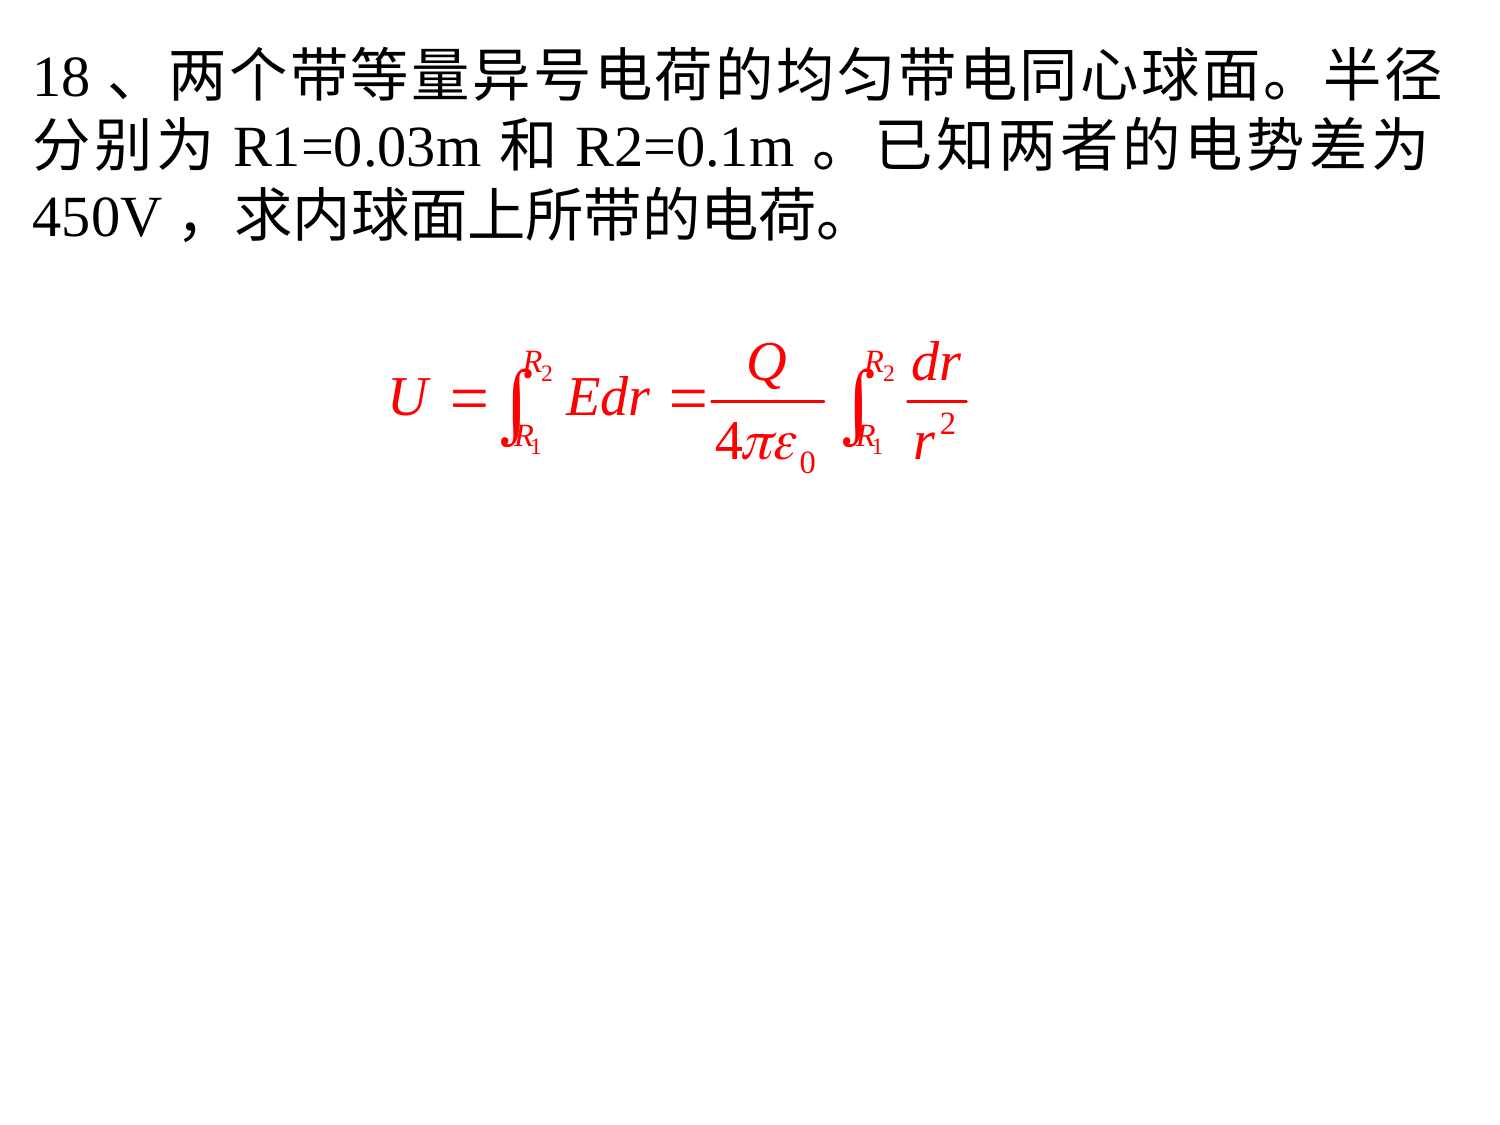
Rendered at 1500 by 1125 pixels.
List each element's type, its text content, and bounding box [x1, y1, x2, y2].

text_box 18、两个带等量异号电荷的均匀带电同心球面。半径分别为R1=0.03m和R2=0.1m。已知两者的电势差为450V，求内球面上所带的电荷。 [17, 30, 1459, 256]
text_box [383, 325, 980, 486]
